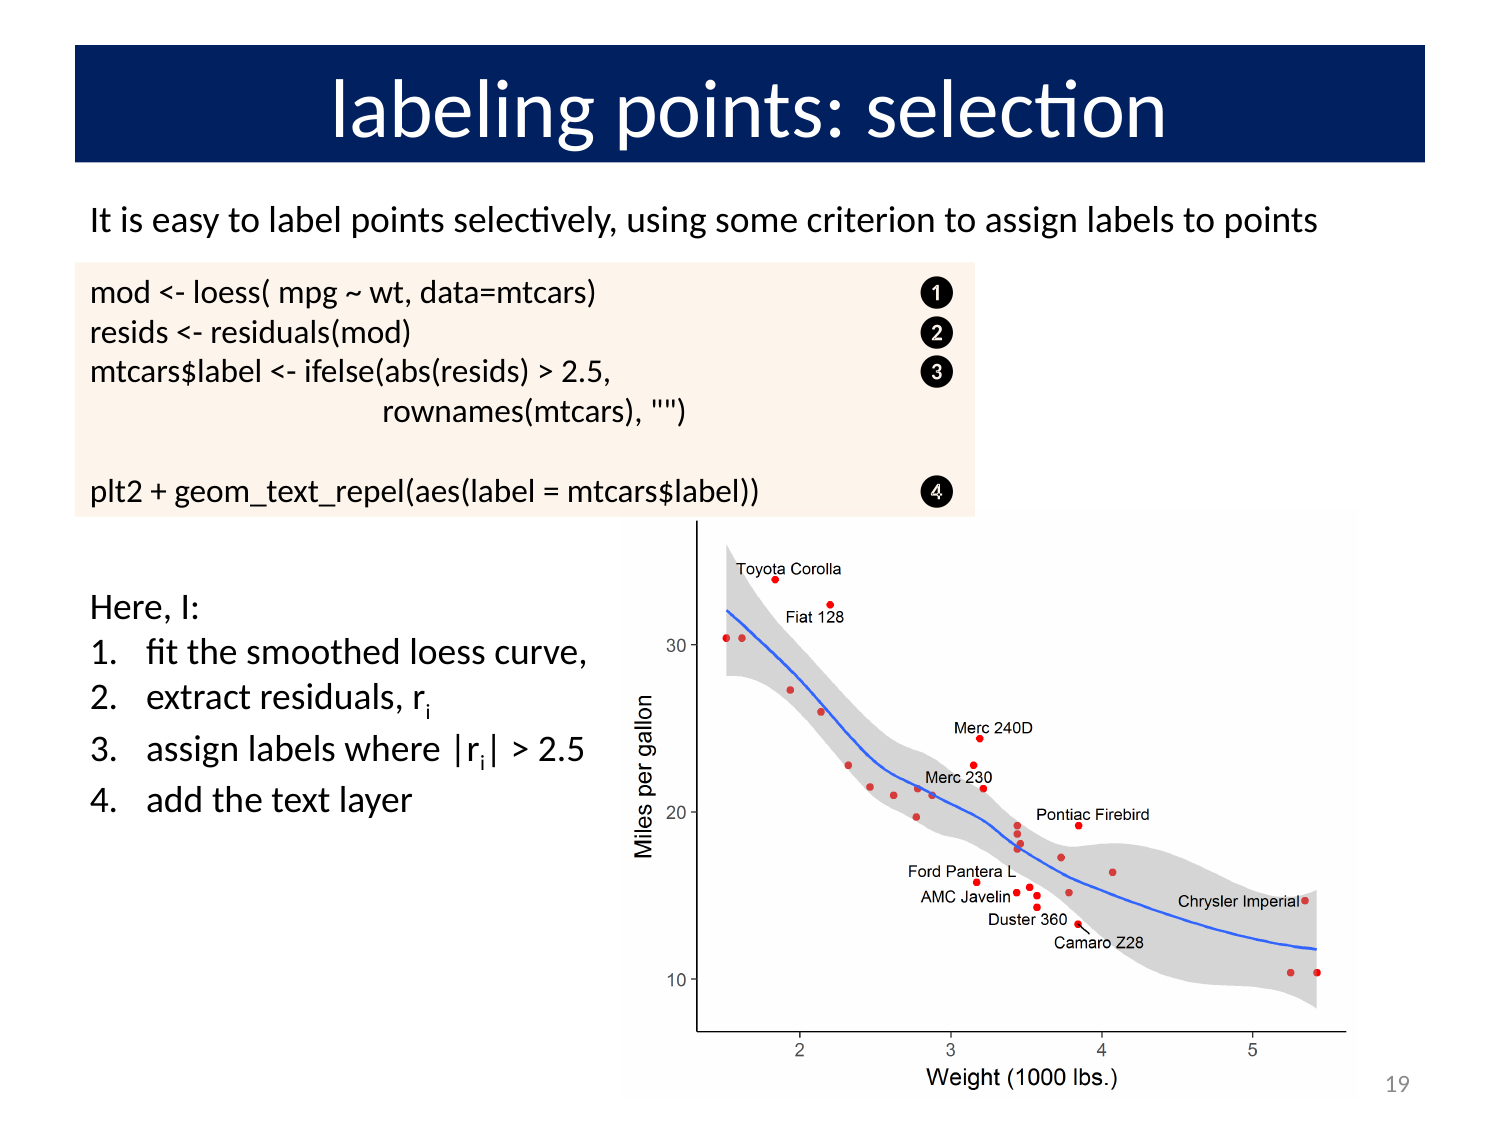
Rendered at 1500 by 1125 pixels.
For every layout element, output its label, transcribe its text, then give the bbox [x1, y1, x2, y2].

picture [622, 509, 1358, 1100]
text_box It is easy to label points selectively, using some criterion to assign labels to points [74, 187, 1425, 248]
text_box mod <- loess( mpg ~ wt, data=mtcars) resids <- residuals(mod) mtcars$label <- ifelse(abs(resids) > 2.5, rownames(mtcars), "") plt2 + geom_text_repel(aes(label = mtcars$label)) [74, 262, 899, 517]
slide_number 19 [1362, 1062, 1425, 1103]
text_box Here, I: fit the smoothed loess curve, extract residuals, ri assign labels where |ri| > 2.5 add the text layer [74, 574, 613, 872]
title labeling points: selection [75, 45, 1425, 163]
text_box ❶ ❷ ❸ ❹ [899, 262, 975, 508]
